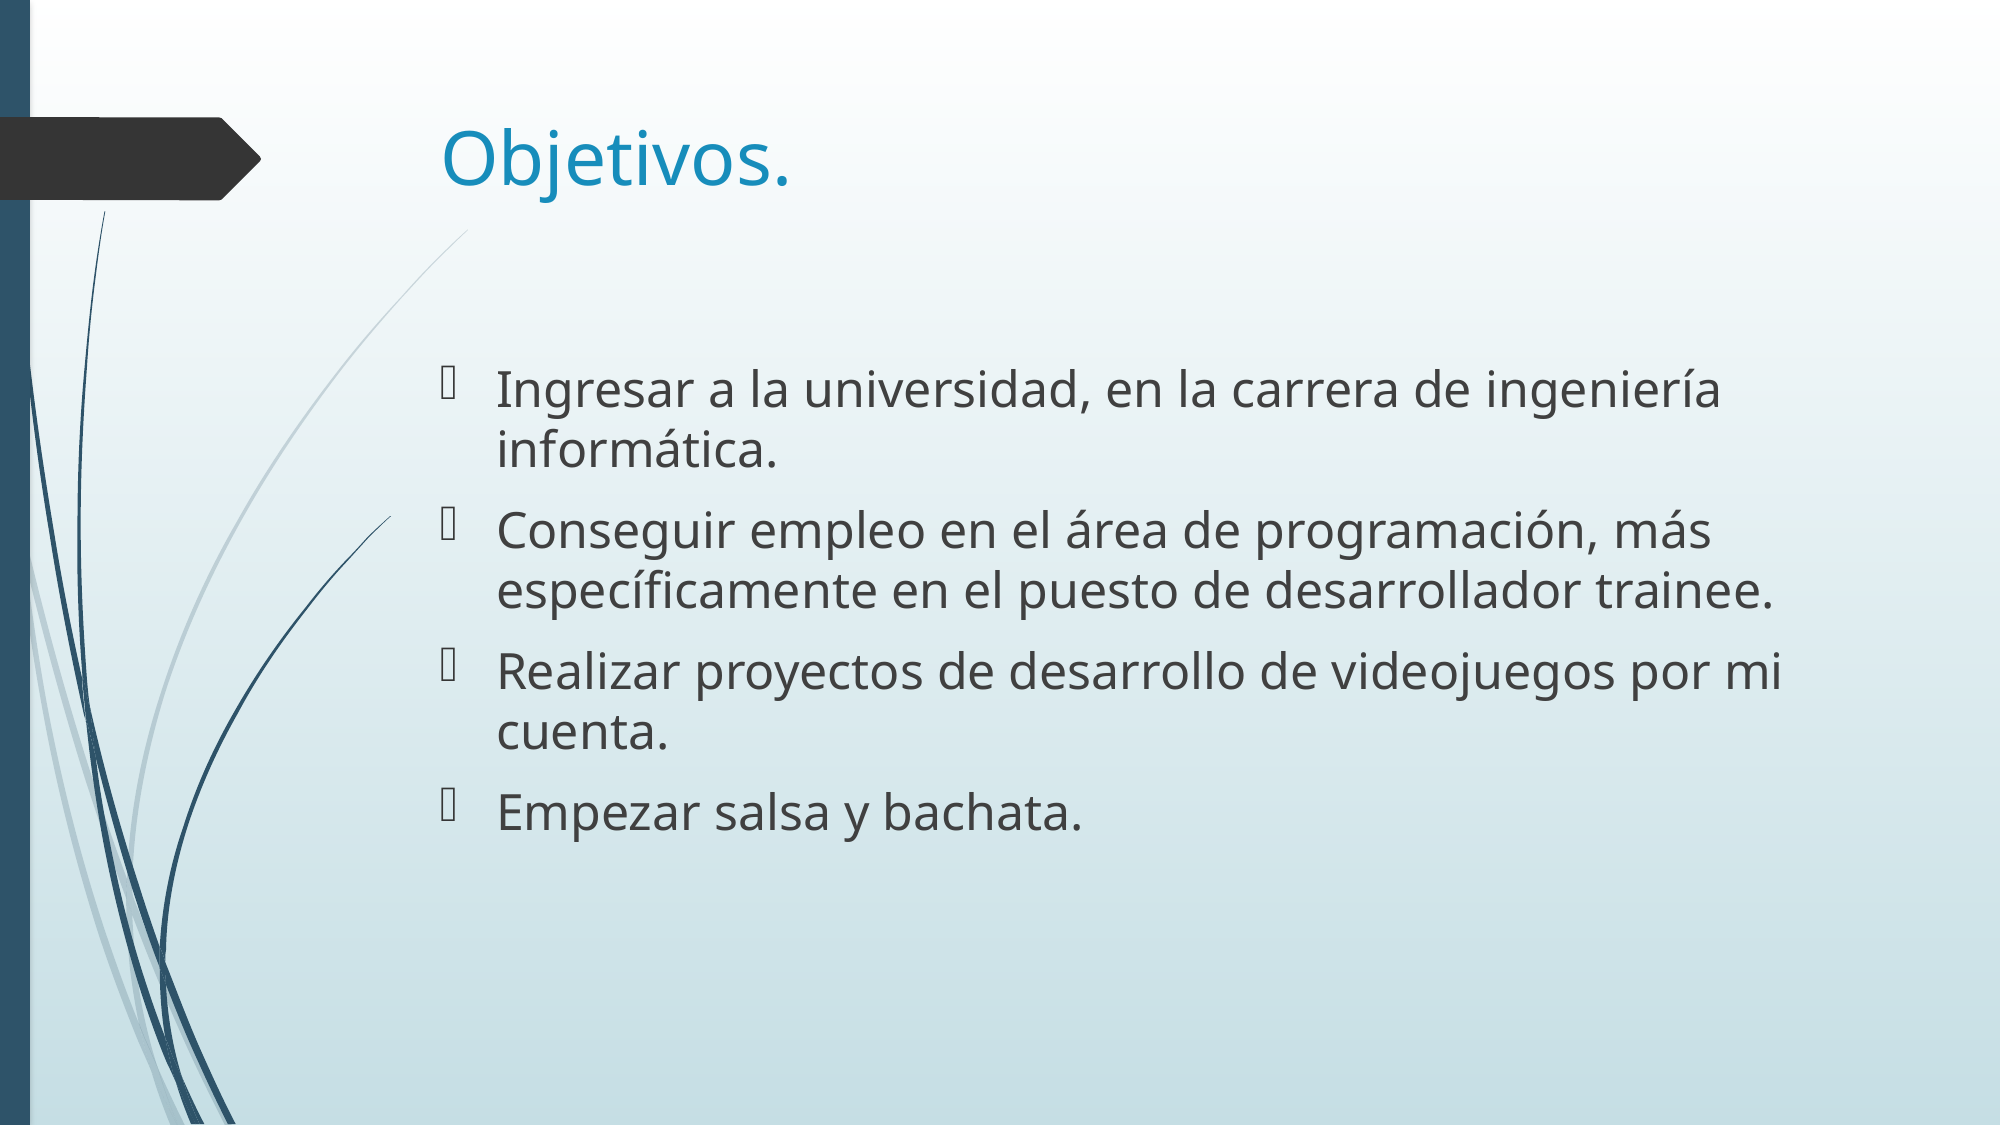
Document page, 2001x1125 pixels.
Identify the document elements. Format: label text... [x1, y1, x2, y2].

title Objetivos. [425, 102, 1888, 313]
list Ingresar a la universidad, en la carrera de ingeniería informática. Conseguir empleo en el área de programación, más específicamente en el puesto de desarrollador trainee. Realizar proyectos de desarrollo de videojuegos por mi cuenta. Empezar salsa y bachata. [424, 350, 1888, 970]
